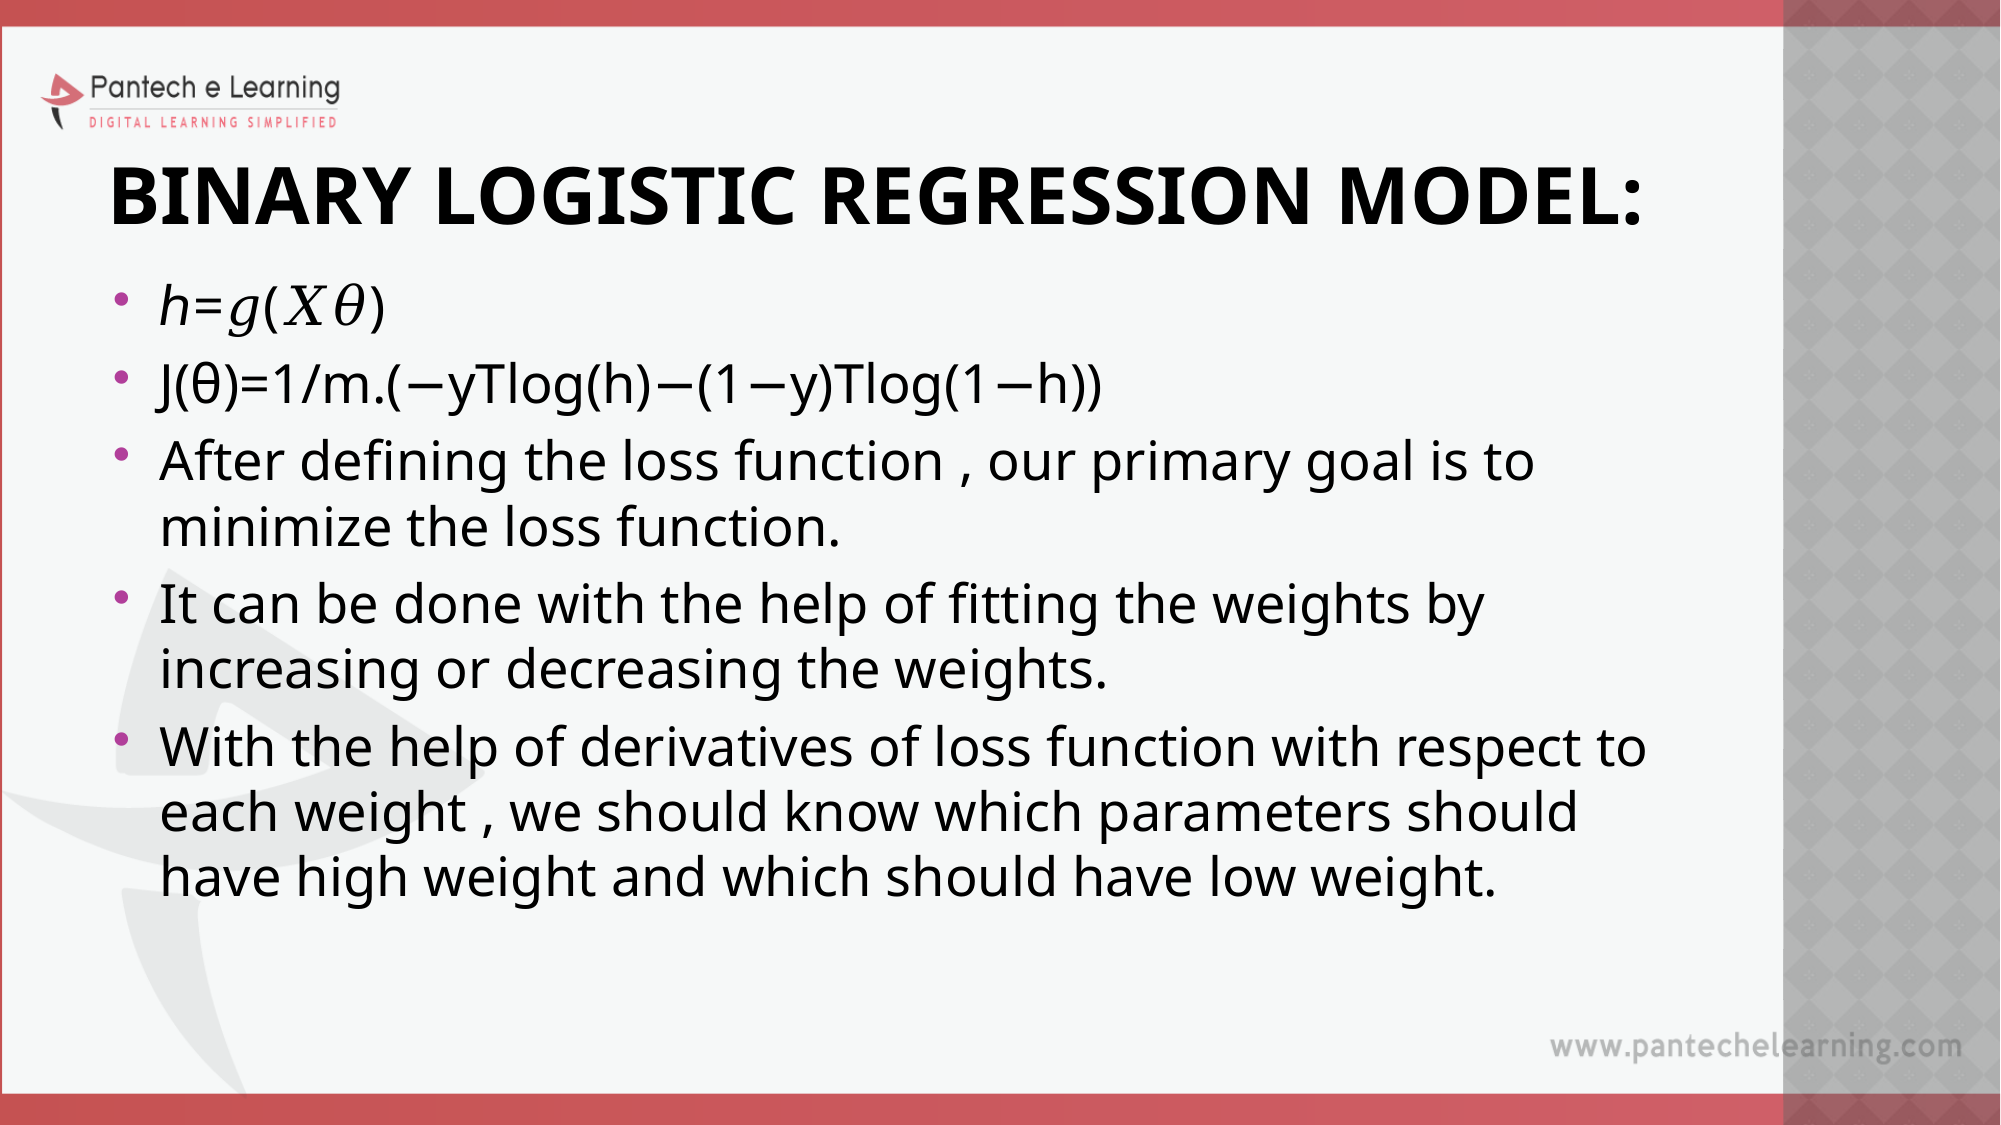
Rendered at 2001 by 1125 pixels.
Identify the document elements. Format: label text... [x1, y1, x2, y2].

list ℎ=𝑔(𝑋𝜃) J(θ)=1/m.(−yTlog(h)−(1−y)Tlog(1−h)) After defining the loss function , our primary goal is to minimize the loss function. It can be done with the help of fitting the weights by increasing or decreasing the weights. With the help of derivatives of loss function with respect to each weight , we should know which parameters should have high weight and which should have low weight. [99, 264, 1684, 1059]
picture [0, 0, 2001, 1125]
title BINARY LOGISTIC REGRESSION MODEL: [99, 52, 1684, 240]
